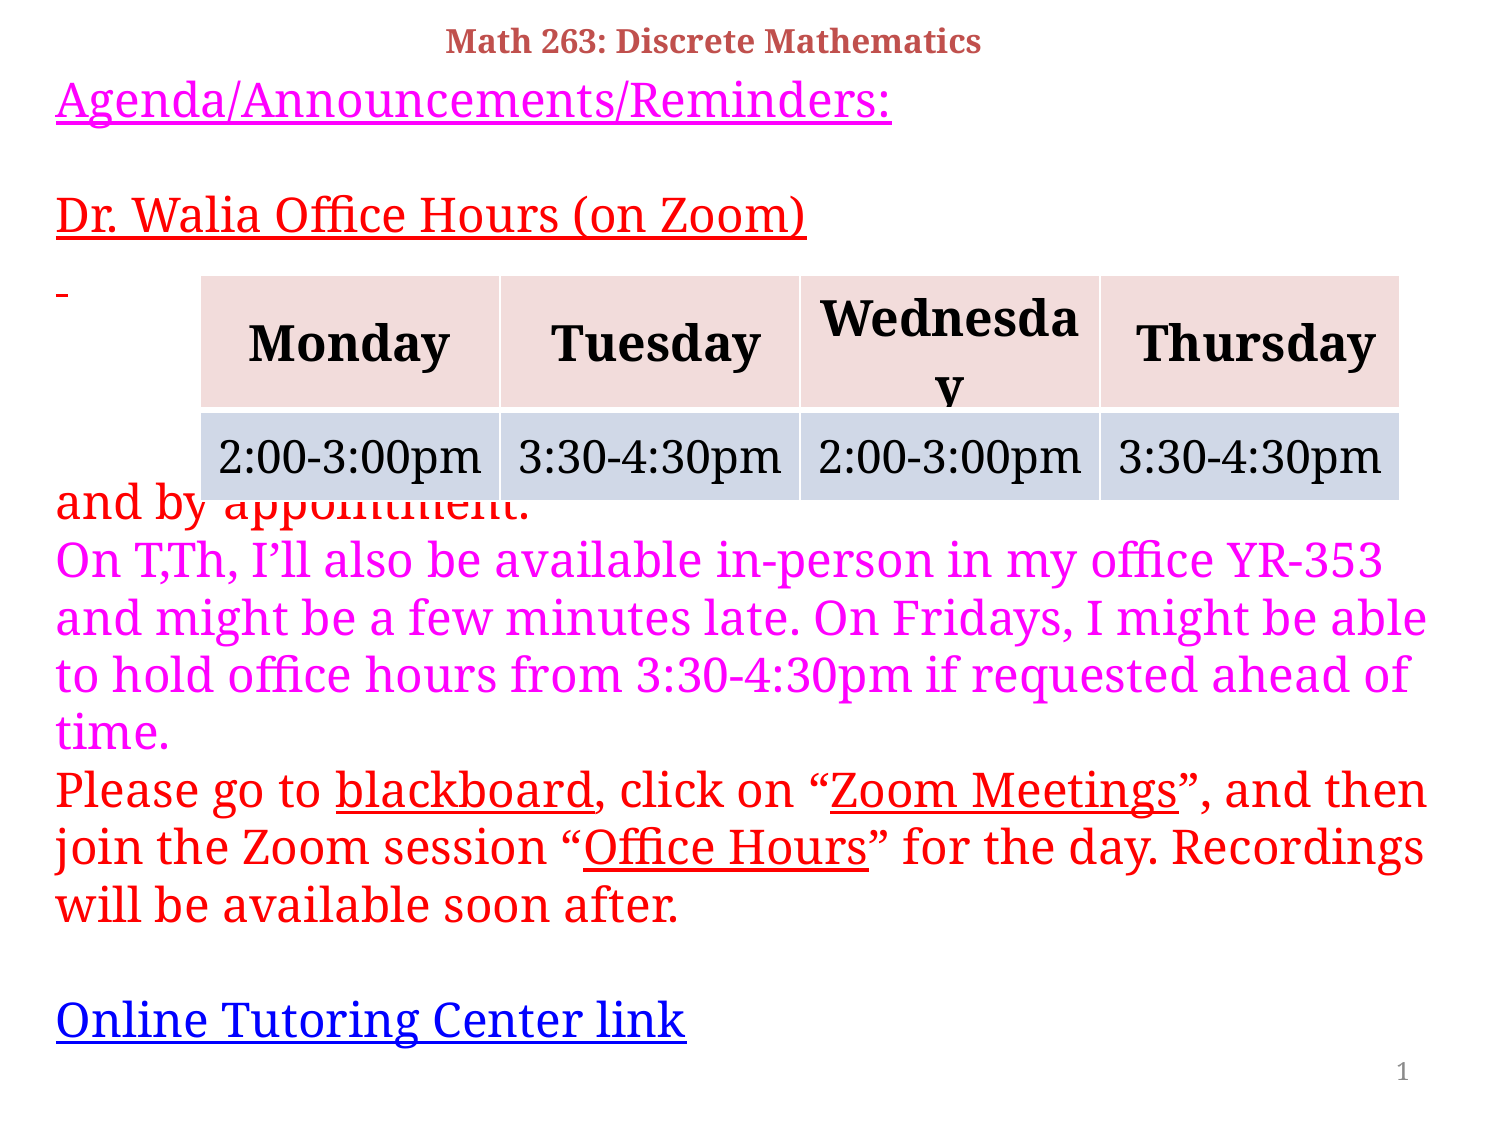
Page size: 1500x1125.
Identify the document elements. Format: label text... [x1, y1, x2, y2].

table_header Thursday [1101, 276, 1399, 407]
slide_number 1 [1074, 1062, 1425, 1103]
table_cell 2:00-3:00pm [201, 413, 499, 500]
table_cell 3:30-4:30pm [1101, 413, 1399, 500]
text_box Agenda/Announcements/Reminders: Dr. Walia Office Hours (on Zoom) and by appointment. On T,Th, I’ll also be available in-person in my office YR-353 and might be a few minutes late. On Fridays, I might be able to hold office hours from 3:30-4:30pm if requested ahead of time. Please go to blackboard, click on “Zoom Meetings”, and then join the Zoom session “Office Hours” for the day. Recordings will be available soon after. Online Tutoring Center link [41, 62, 1488, 1062]
table_header Tuesday [501, 276, 799, 407]
table_cell 2:00-3:00pm [801, 413, 1099, 500]
table_header Monday [201, 276, 499, 407]
table_cell 3:30-4:30pm [501, 413, 799, 500]
table_header Wednesday [801, 276, 1099, 407]
text_box Math 263: Discrete Mathematics [40, 12, 1463, 68]
